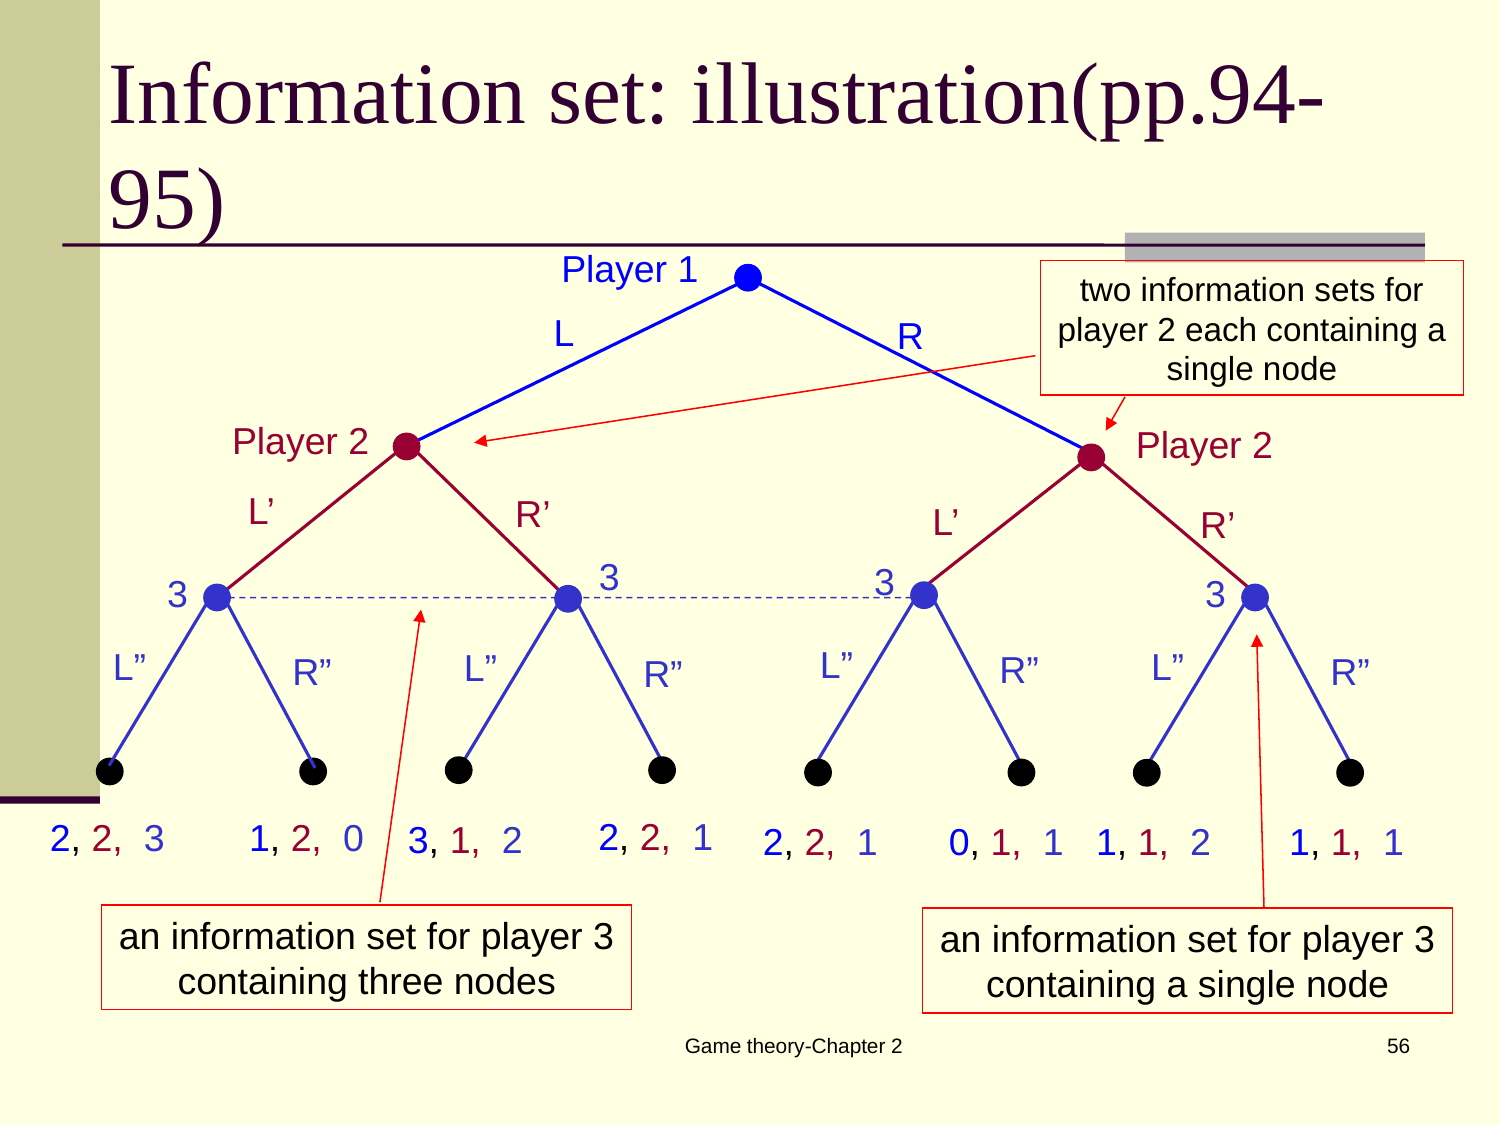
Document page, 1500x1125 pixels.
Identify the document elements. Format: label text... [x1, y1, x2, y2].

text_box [34, 237, 1420, 871]
slide_number 56 [1112, 1024, 1426, 1101]
footer Game theory-Chapter 2 [549, 1024, 1038, 1101]
text_box an information set for player 3 containing a single node [922, 908, 1453, 1013]
text_box an information set for player 3 containing three nodes [101, 904, 632, 1010]
text_box two information sets for player 2 each containing a single node [1424, 260, 1464, 395]
title Information set: illustration(pp.94-95) [93, 46, 1430, 235]
